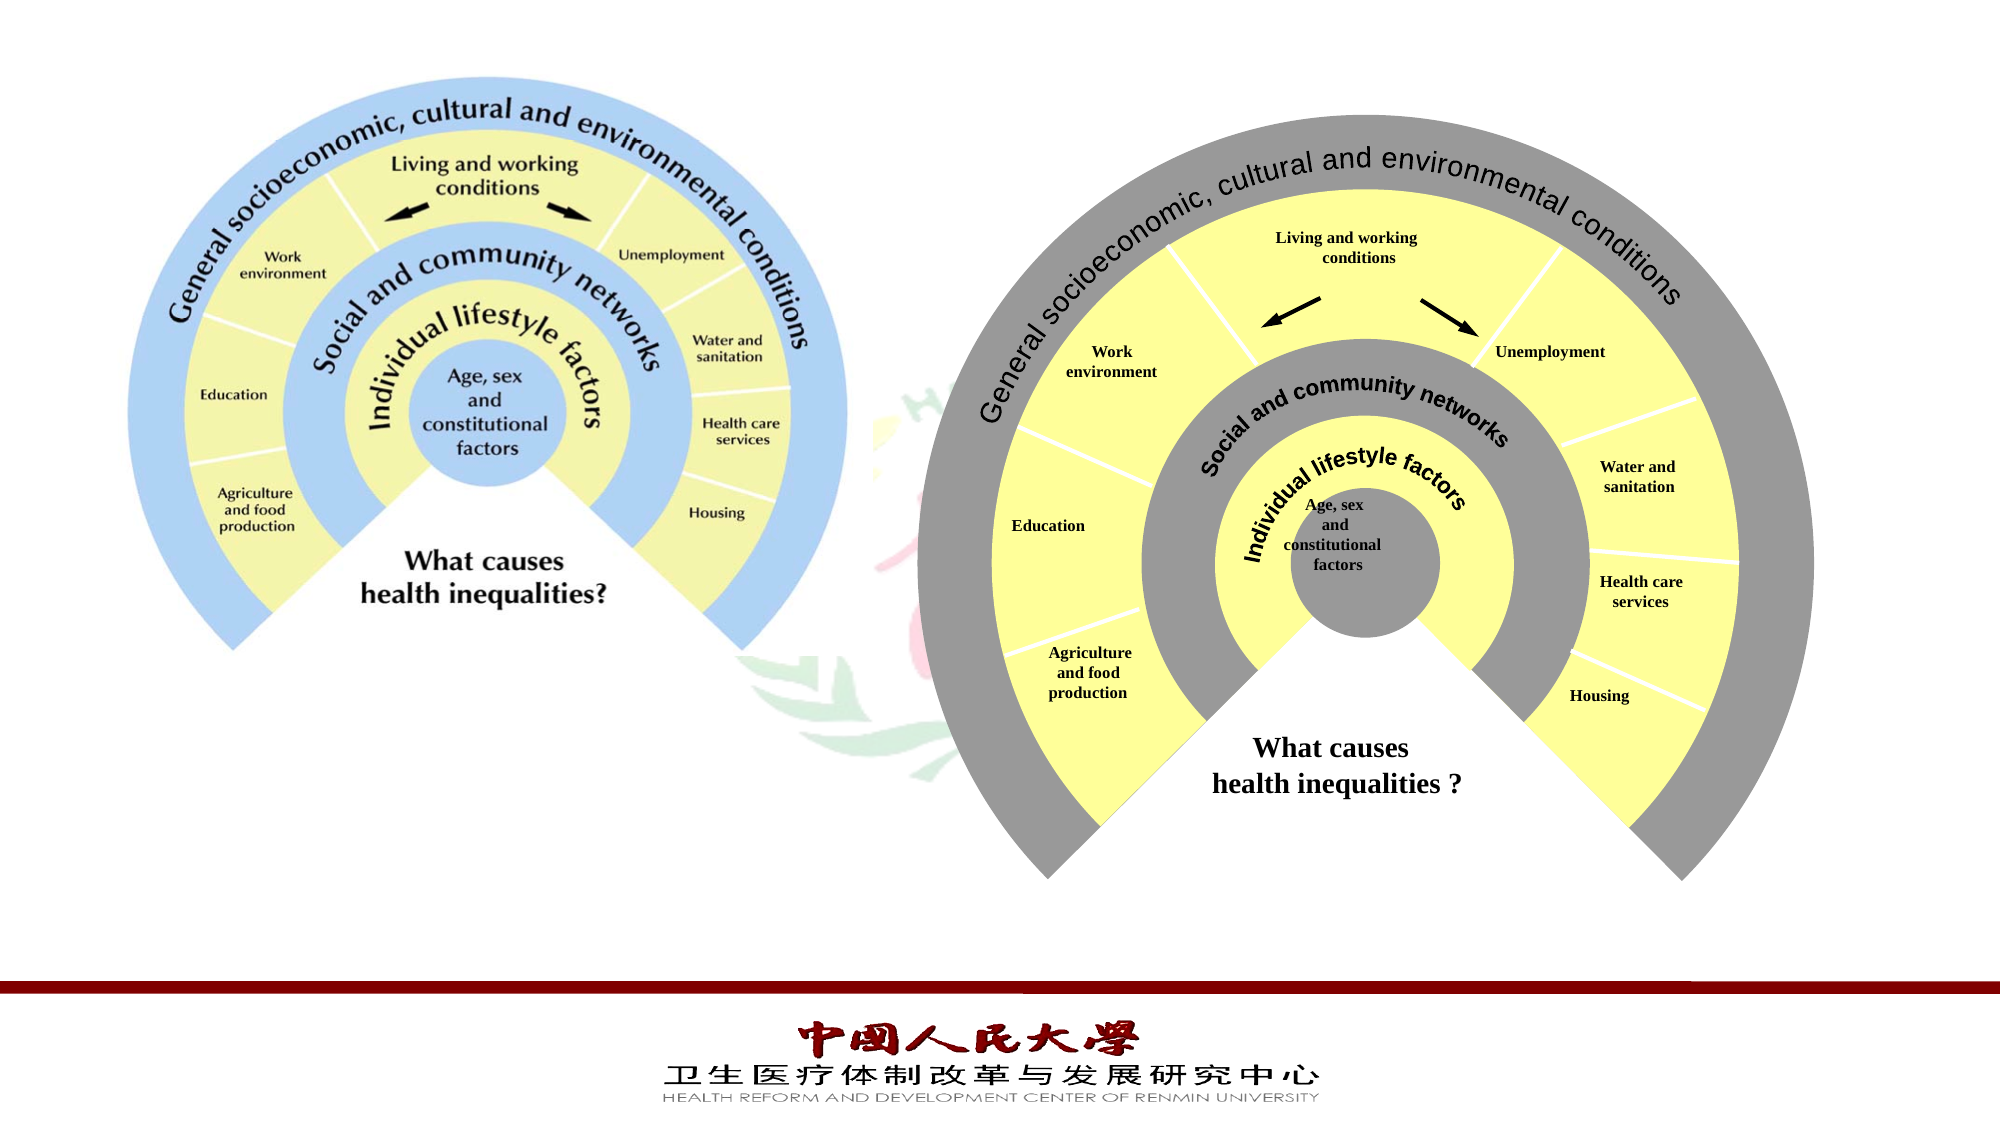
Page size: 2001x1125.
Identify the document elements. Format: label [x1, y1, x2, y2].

picture [100, 73, 873, 657]
picture [650, 994, 1334, 1125]
text_box [917, 114, 1815, 1012]
